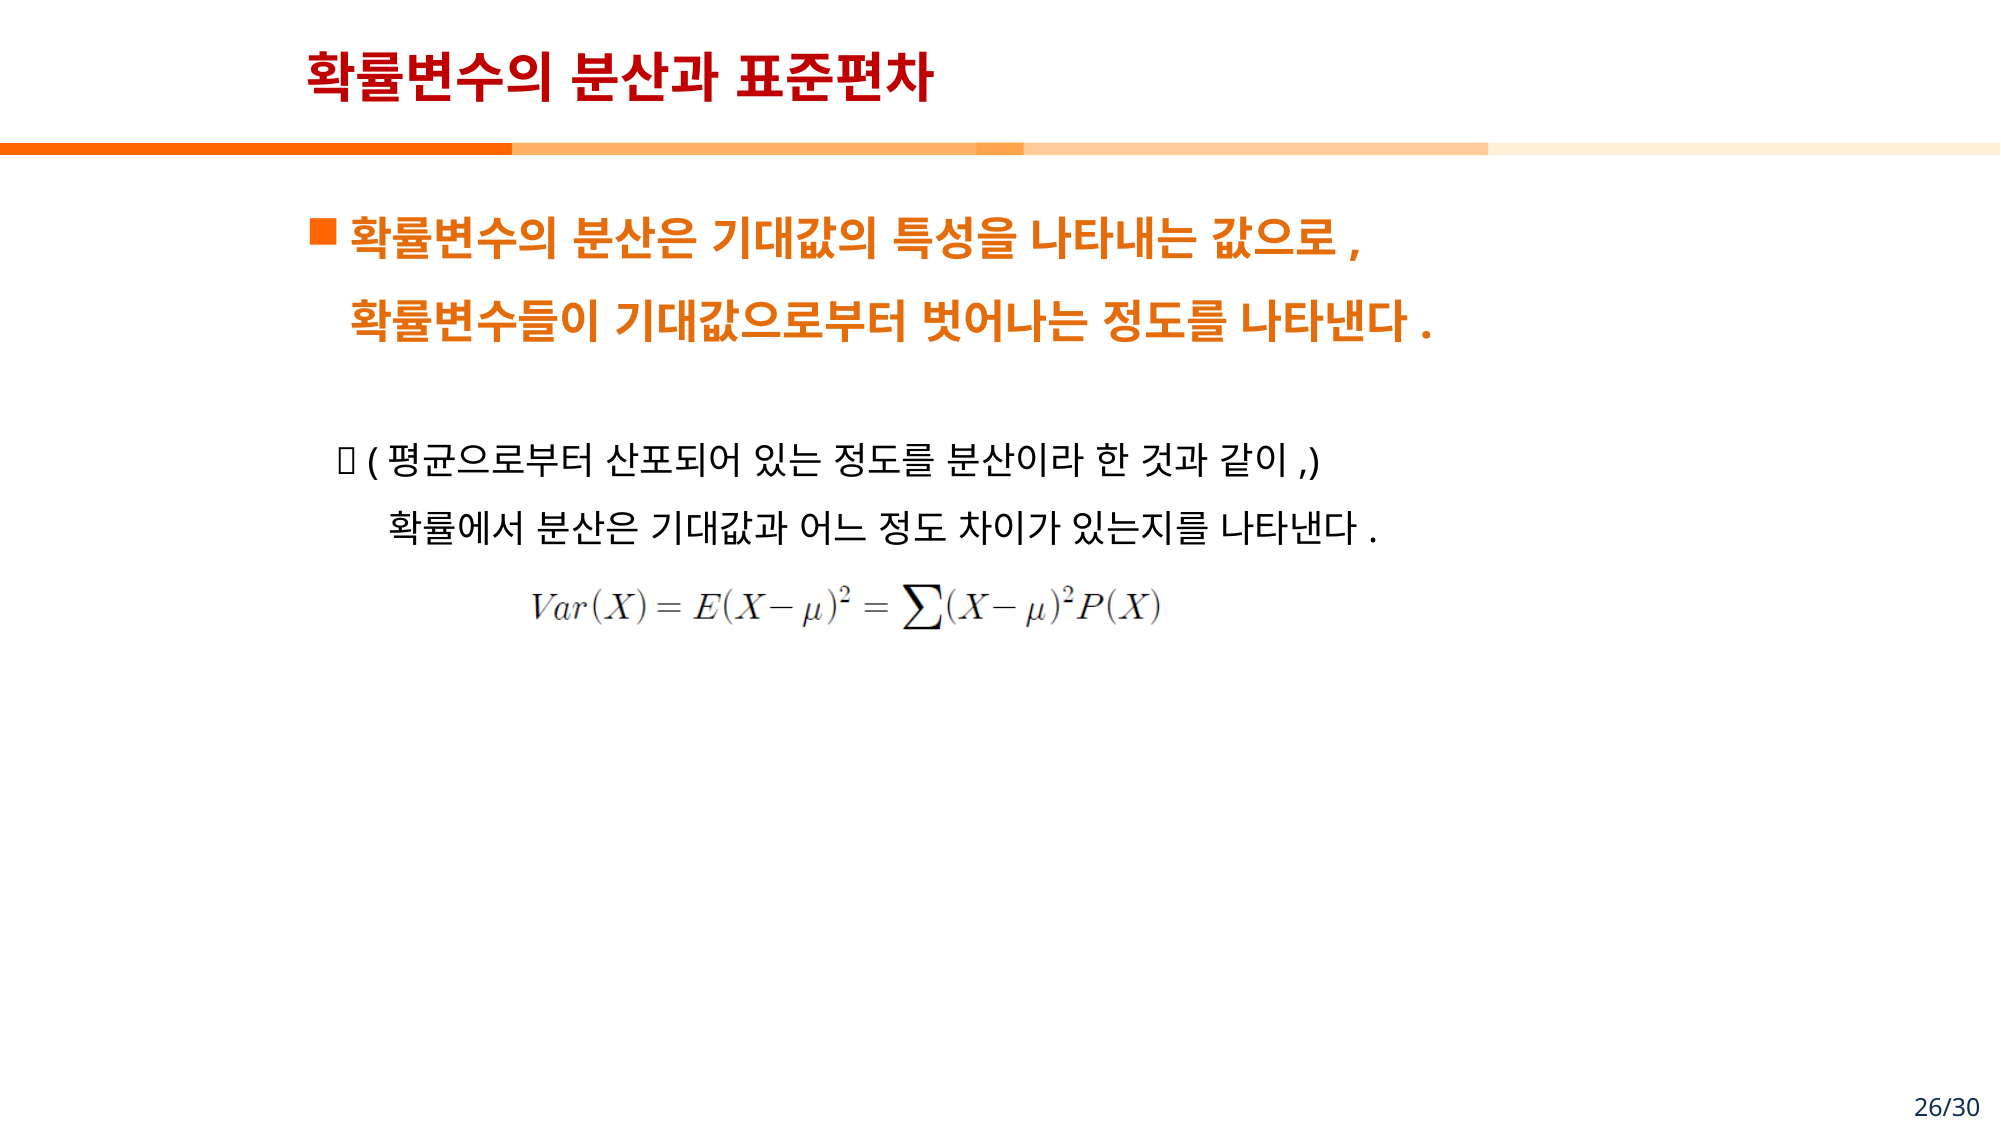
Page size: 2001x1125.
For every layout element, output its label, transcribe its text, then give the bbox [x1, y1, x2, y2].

list 확률변수의 분산은 기대값의 특성을 나타내는 값으로, 확률변수들이 기대값으로부터 벗어나는 정도를 나타낸다.  (평균으로부터 산포되어 있는 정도를 분산이라 한 것과 같이,) 확률에서 분산은 기대값과 어느 정도 차이가 있는지를 나타낸다. [291, 174, 1709, 1073]
picture [527, 579, 1166, 634]
title 확률변수의 분산과 표준편차 [291, 31, 1532, 122]
